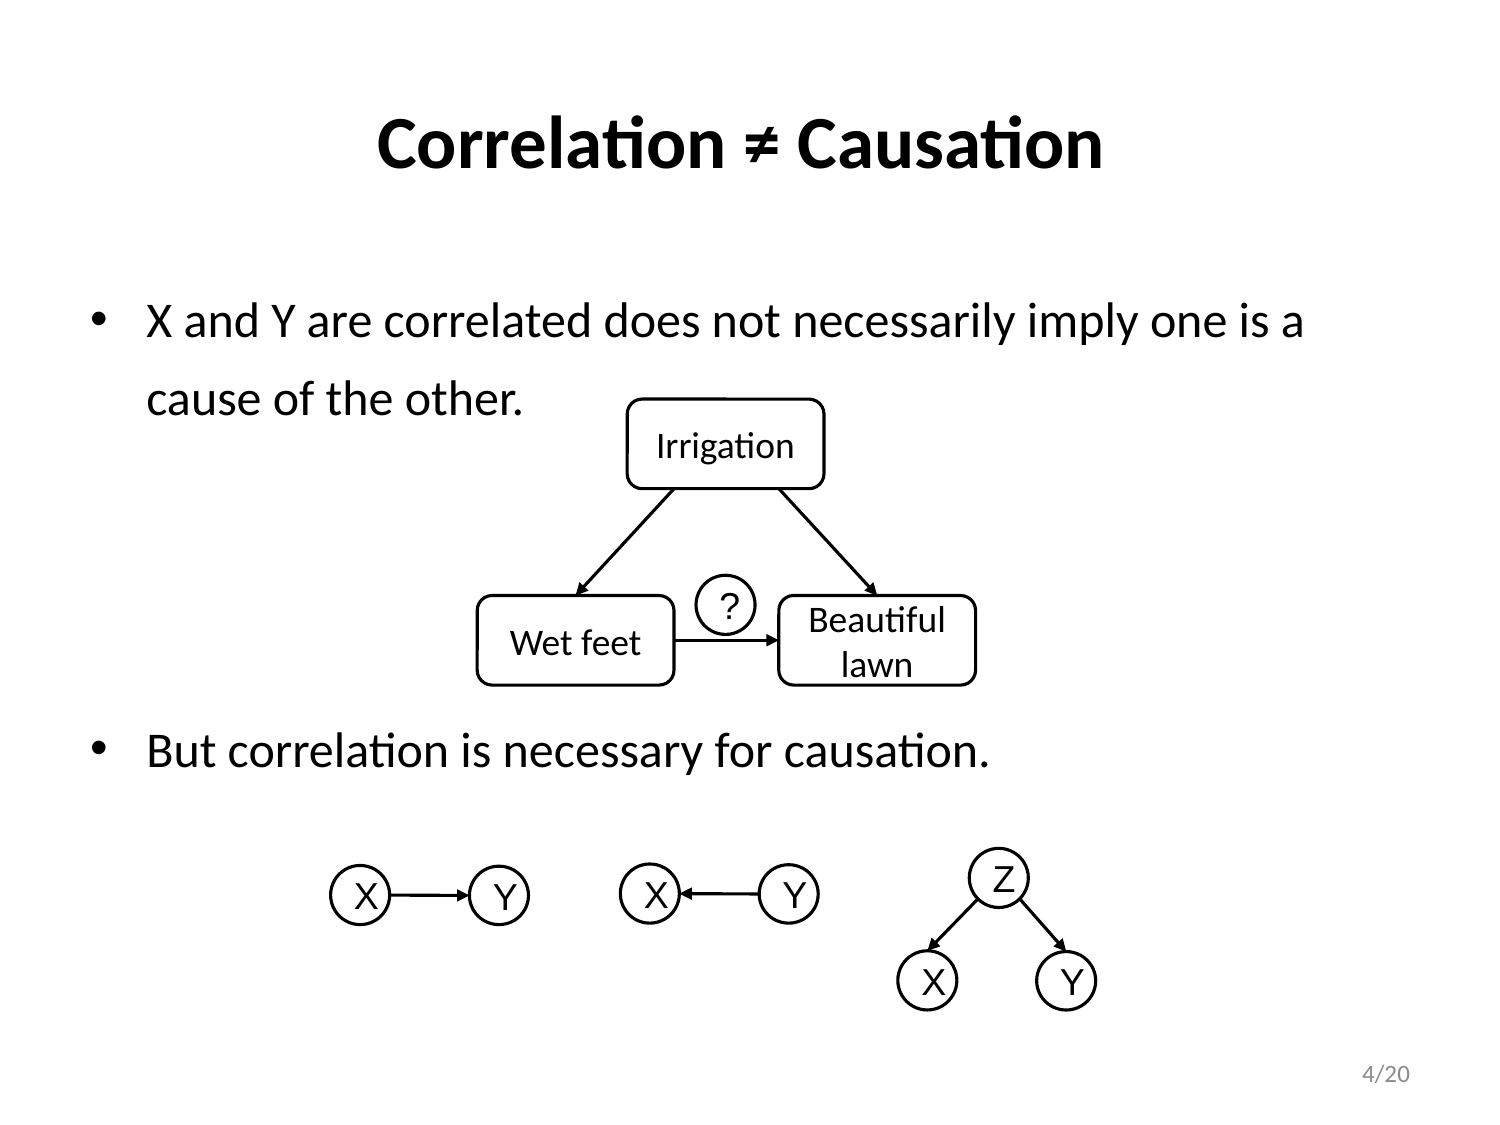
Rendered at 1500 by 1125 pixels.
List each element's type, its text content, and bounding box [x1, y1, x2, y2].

text_box Irrigation [625, 396, 827, 491]
slide_number 4/20 [1074, 1042, 1425, 1103]
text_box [897, 848, 1096, 1011]
text_box ? [693, 573, 758, 637]
list X and Y are correlated does not necessarily imply one is a cause of the other. But correlation is necessary for causation. [75, 262, 1425, 989]
title Correlation ≠ Causation [75, 45, 1425, 233]
text_box Wet feet [475, 593, 677, 688]
text_box Beautiful lawn [776, 593, 978, 688]
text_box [778, 488, 878, 596]
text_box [330, 865, 529, 925]
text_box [620, 863, 819, 924]
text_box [575, 488, 675, 596]
